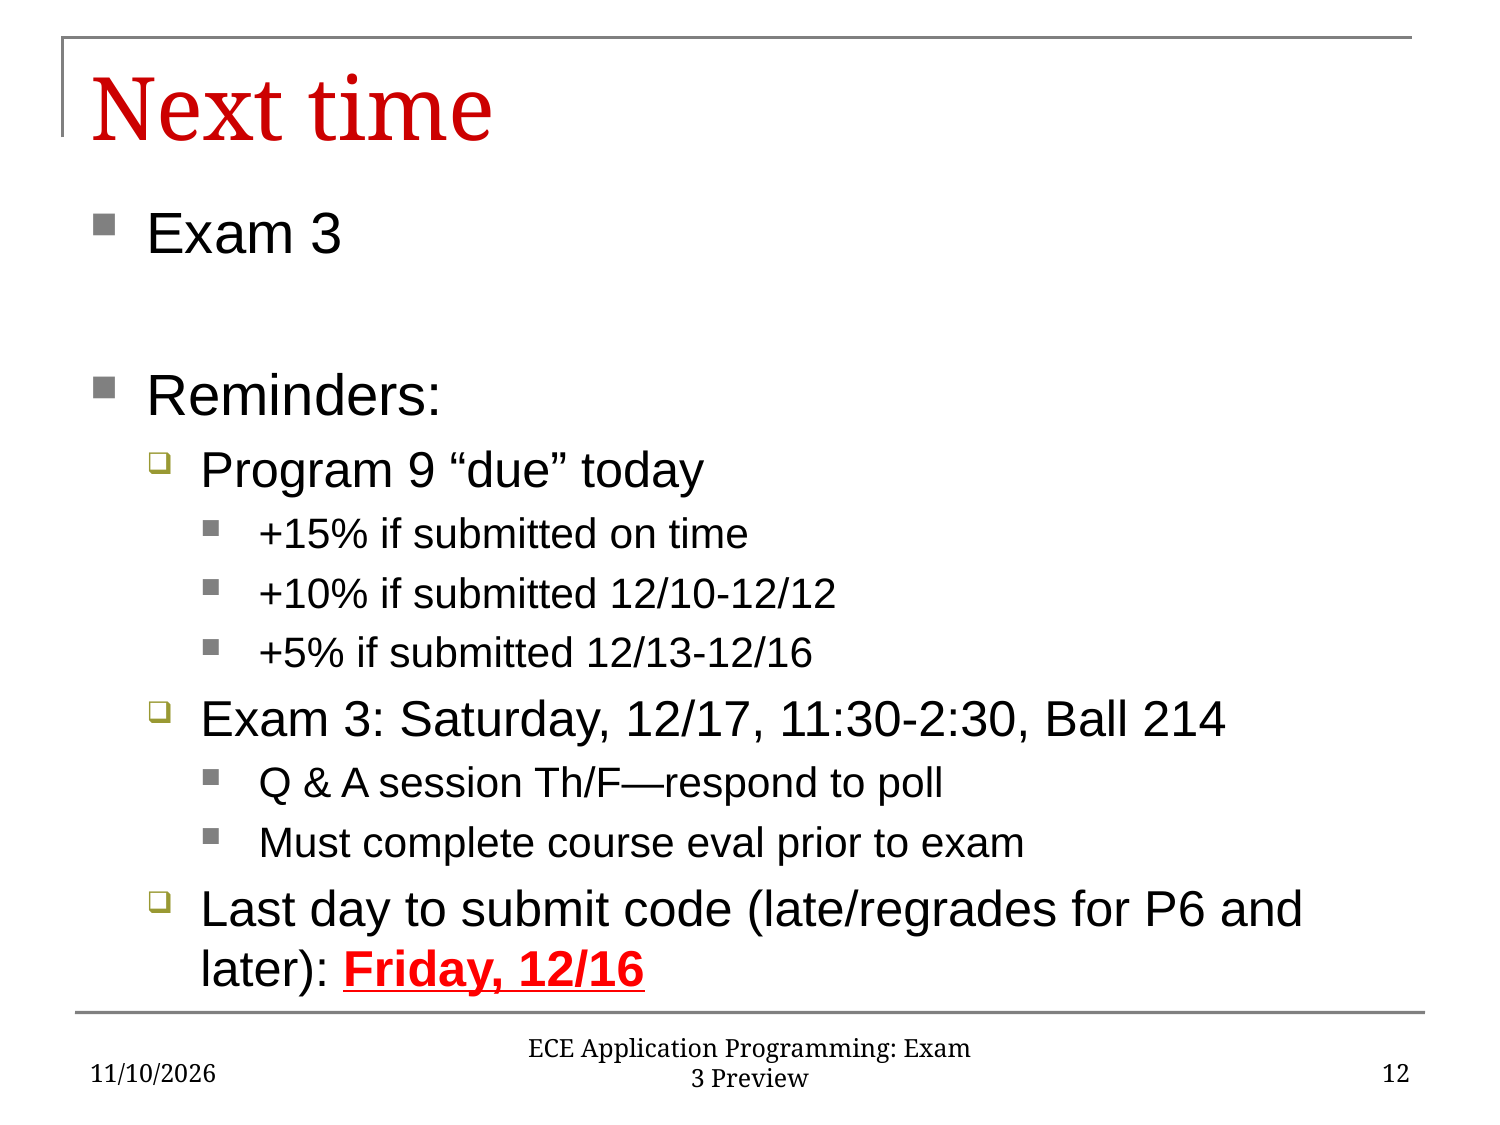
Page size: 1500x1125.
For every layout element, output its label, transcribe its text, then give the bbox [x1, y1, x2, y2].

title Next time [75, 45, 1425, 163]
footer ECE Application Programming: Exam 3 Preview [512, 1024, 988, 1101]
list Exam 3 Reminders: Program 9 “due” today +15% if submitted on time +10% if submitted 12/10-12/12 +5% if submitted 12/13-12/16 Exam 3: Saturday, 12/17, 11:30-2:30, Ball 214 Q & A session Th/F—respond to poll Must complete course eval prior to exam Last day to submit code (late/regrades for P6 and later): Friday, 12/16 [75, 187, 1425, 1006]
slide_number 12 [1074, 1023, 1426, 1100]
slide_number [74, 1023, 426, 1100]
